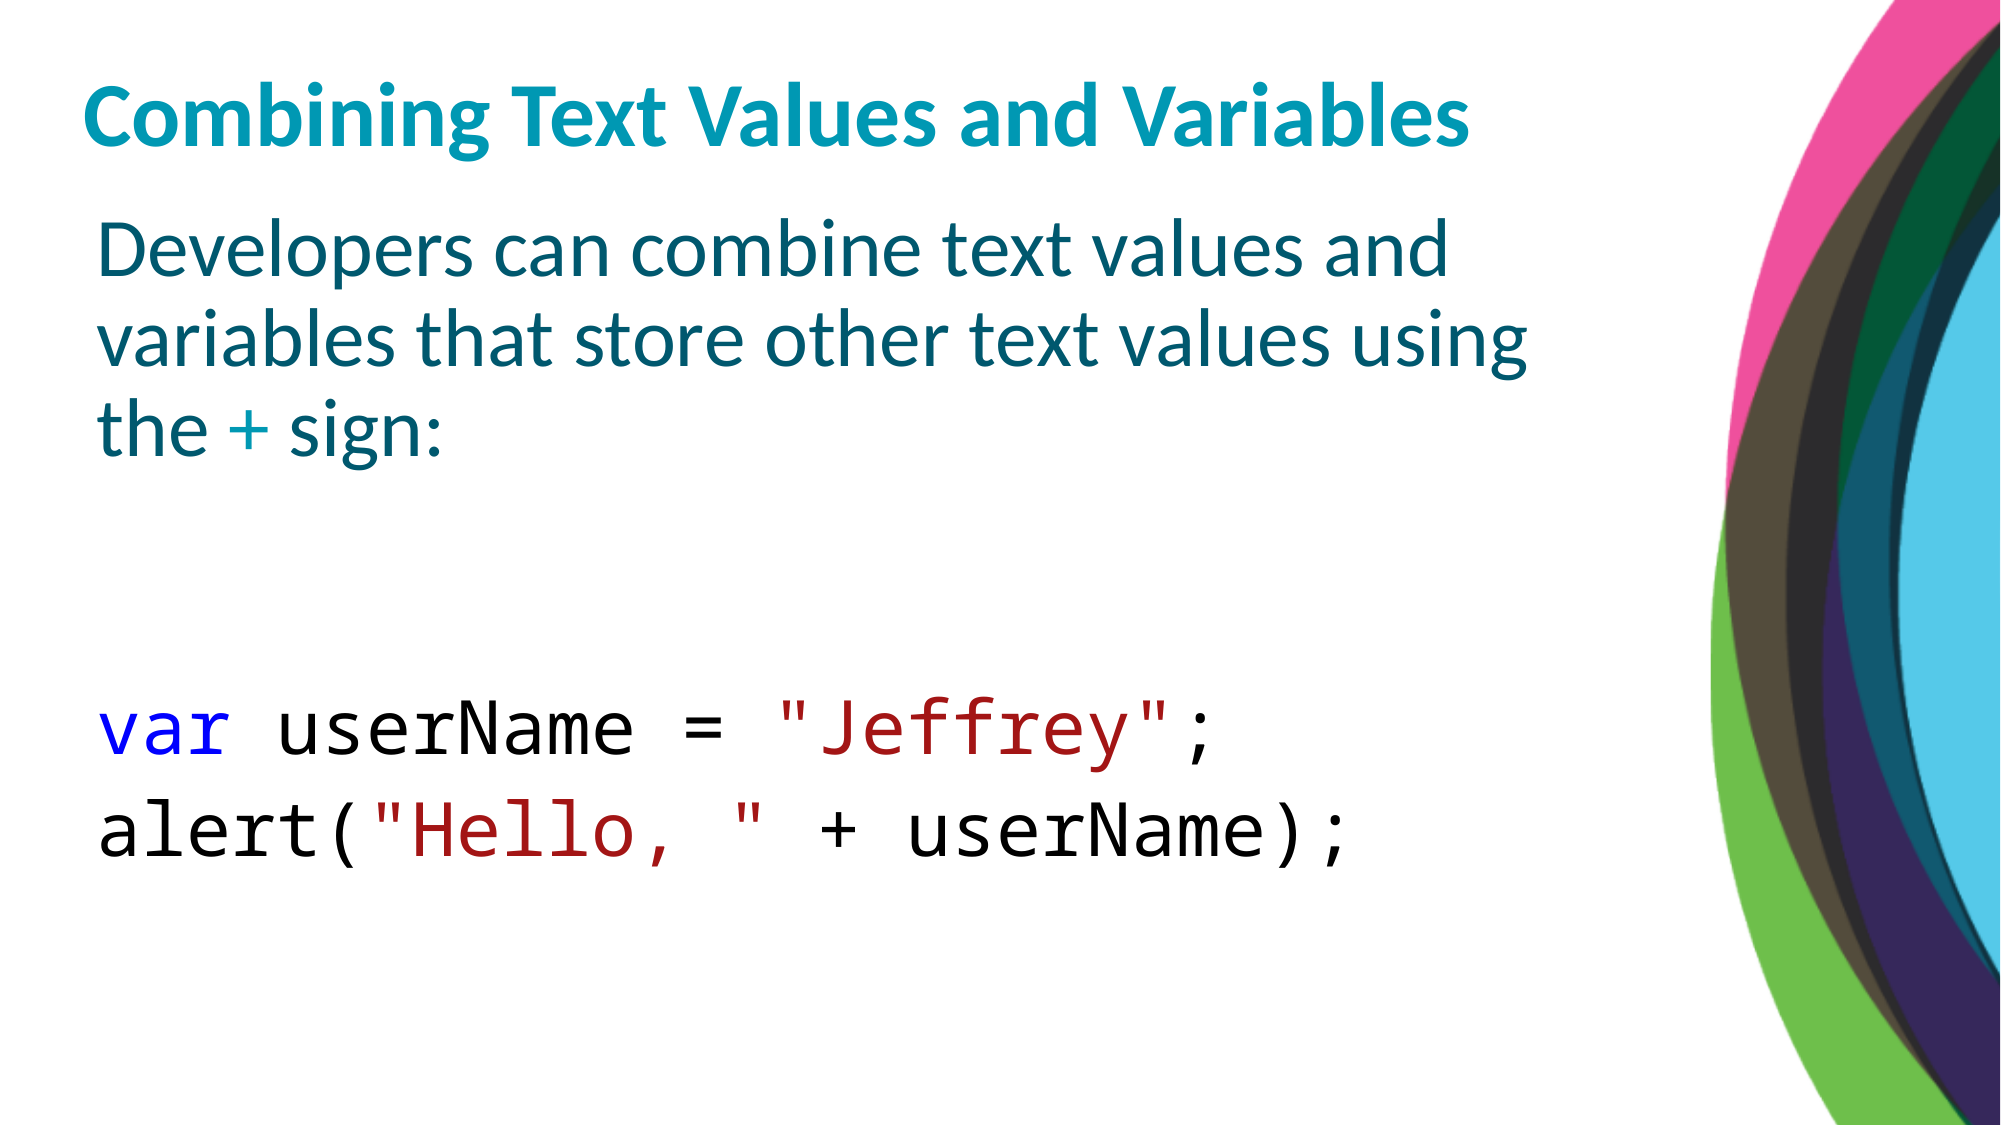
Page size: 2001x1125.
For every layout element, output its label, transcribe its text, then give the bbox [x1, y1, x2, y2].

picture [1711, 0, 2001, 1125]
list Developers can combine text values and variables that store other text values using the + sign: var userName = "Jeffrey"; alert("Hello, " + userName); [81, 197, 1665, 1041]
list Combining Text Values and Variables [68, 59, 1652, 198]
